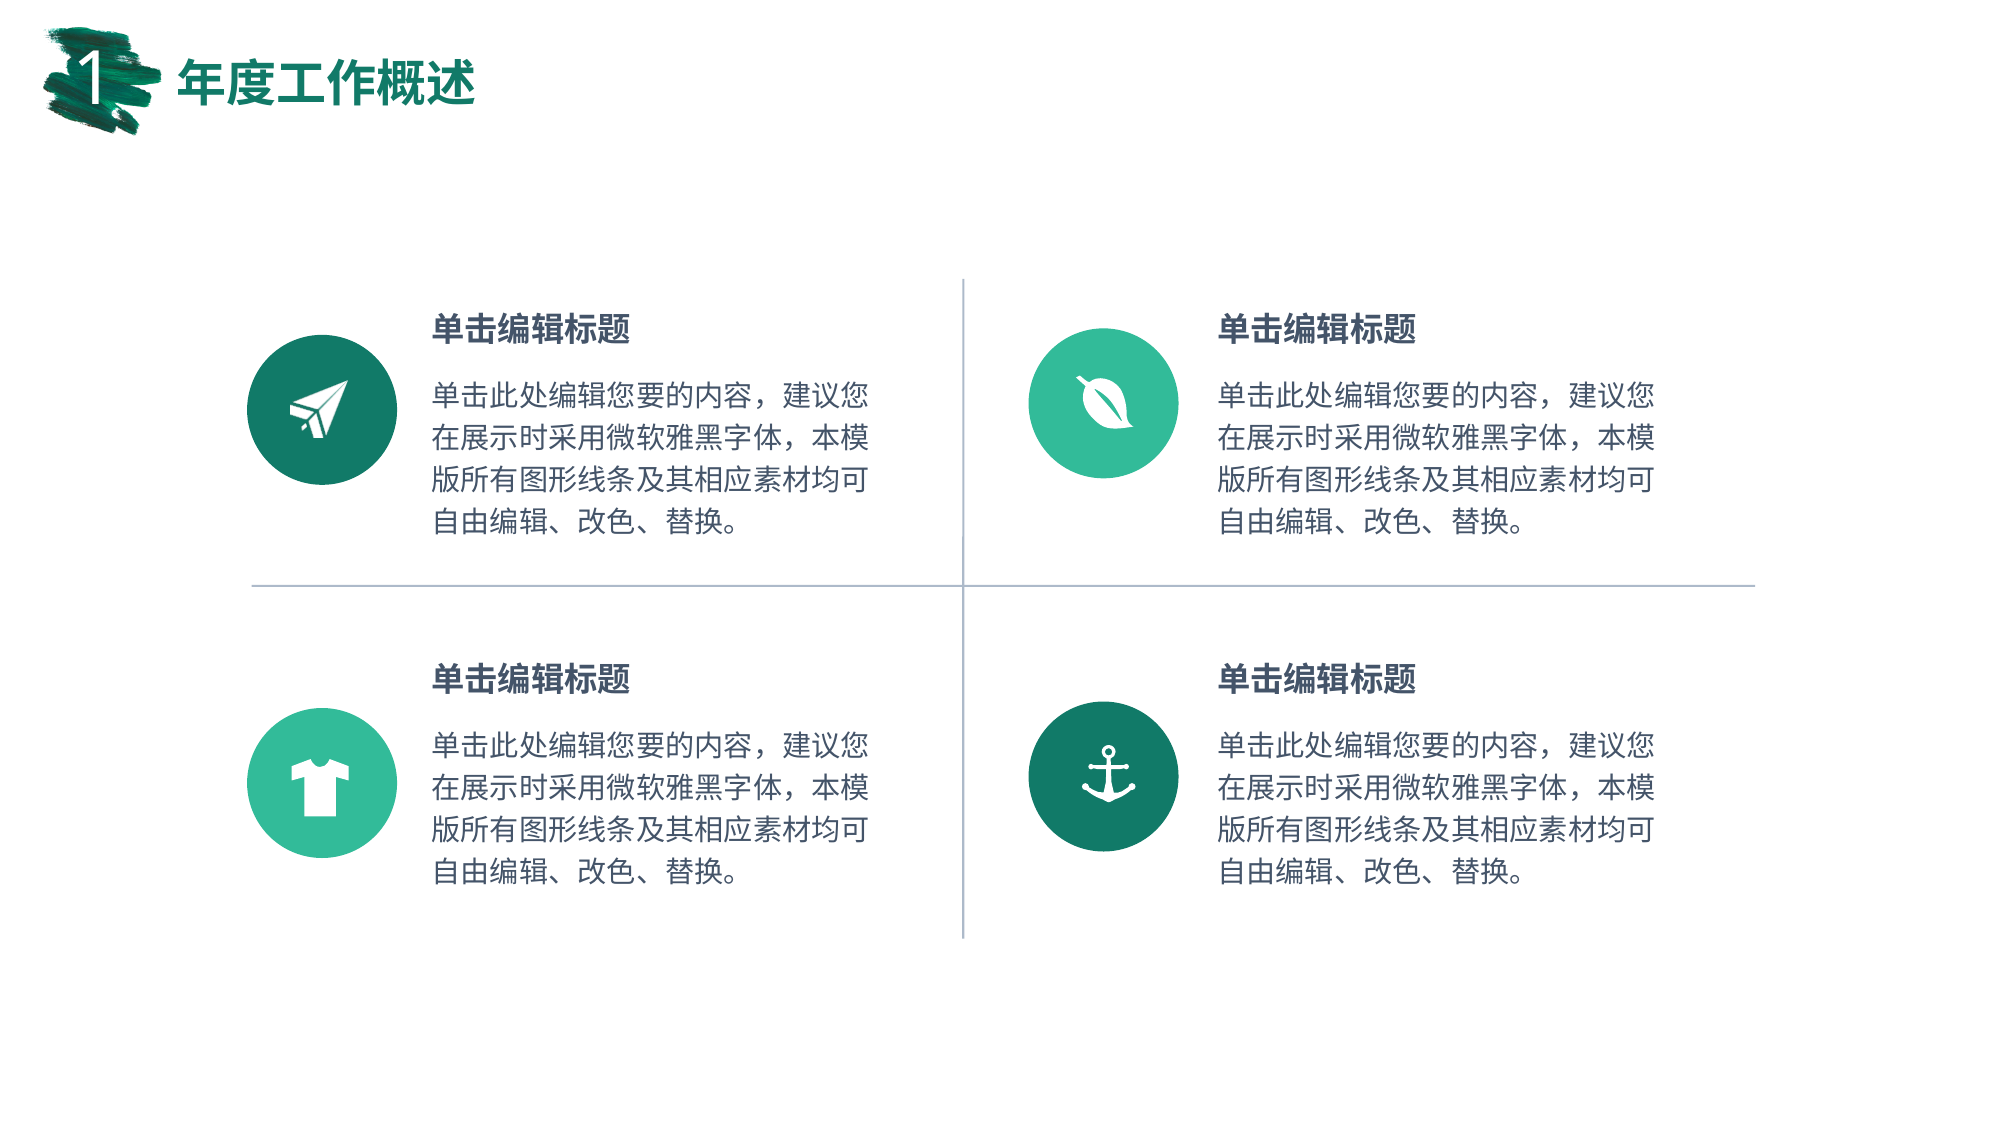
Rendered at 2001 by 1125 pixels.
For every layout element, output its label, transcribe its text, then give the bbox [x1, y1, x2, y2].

text_box 单击此处编辑您要的内容，建议您在展示时采用微软雅黑字体，本模版所有图形线条及其相应素材均可自由编辑、改色、替换。 [431, 370, 898, 539]
text_box 年度工作概述 [168, 43, 533, 119]
picture [42, 25, 163, 136]
text_box [247, 708, 398, 859]
picture [290, 380, 349, 439]
text_box [1028, 328, 1179, 479]
text_box [1075, 375, 1134, 429]
text_box [1081, 744, 1136, 803]
text_box 单击编辑标题 [1217, 308, 1430, 349]
text_box 单击编辑标题 [431, 657, 644, 698]
text_box [291, 759, 349, 817]
text_box 单击此处编辑您要的内容，建议您在展示时采用微软雅黑字体，本模版所有图形线条及其相应素材均可自由编辑、改色、替换。 [431, 720, 898, 889]
text_box 单击此处编辑您要的内容，建议您在展示时采用微软雅黑字体，本模版所有图形线条及其相应素材均可自由编辑、改色、替换。 [1217, 720, 1684, 889]
text_box 单击编辑标题 [431, 308, 644, 349]
text_box 单击此处编辑您要的内容，建议您在展示时采用微软雅黑字体，本模版所有图形线条及其相应素材均可自由编辑、改色、替换。 [1217, 370, 1684, 539]
text_box 单击编辑标题 [1217, 657, 1430, 698]
text_box [1028, 701, 1179, 852]
text_box [247, 334, 398, 485]
